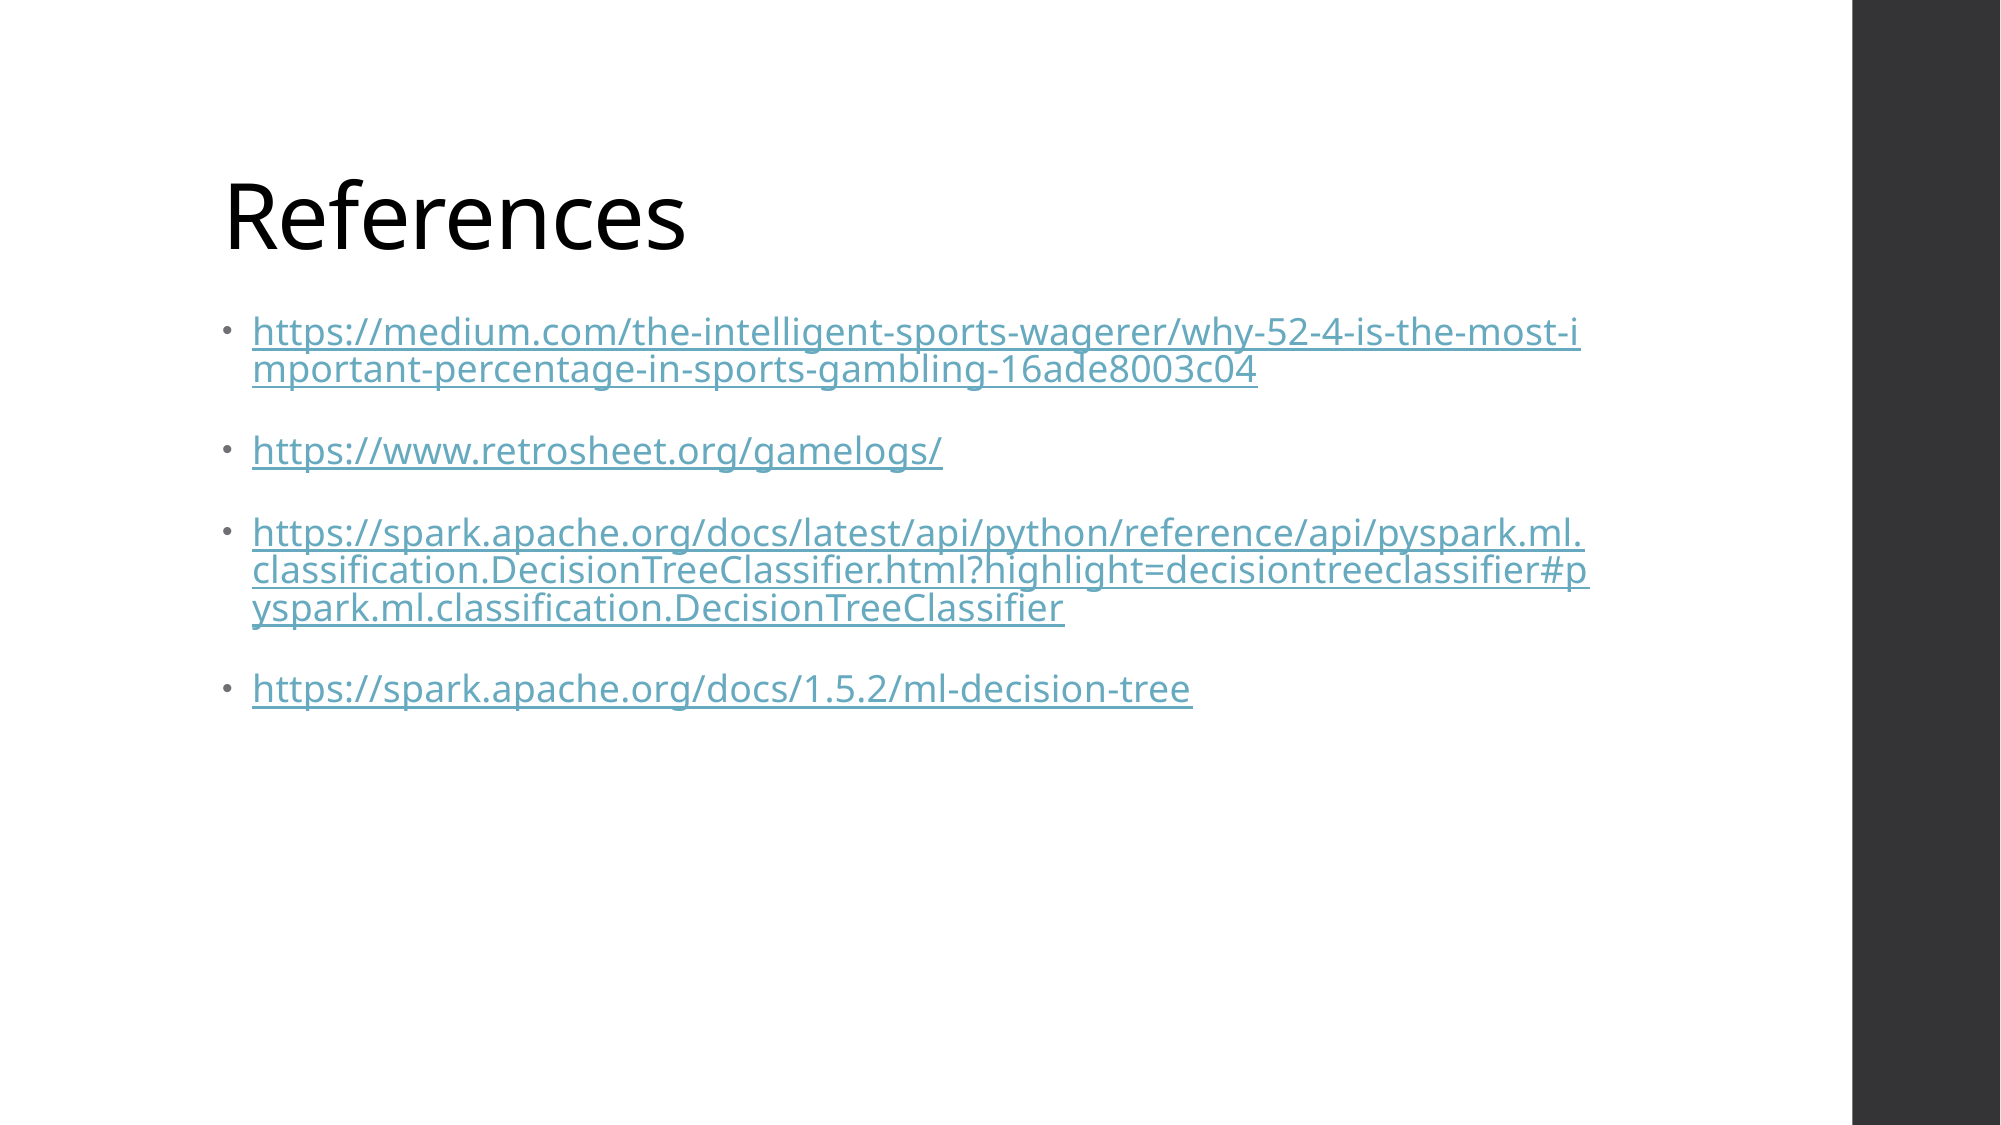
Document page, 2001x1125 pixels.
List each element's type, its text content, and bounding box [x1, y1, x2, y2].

list https://medium.com/the-intelligent-sports-wagerer/why-52-4-is-the-most-important-percentage-in-sports-gambling-16ade8003c04 https://www.retrosheet.org/gamelogs/ https://spark.apache.org/docs/latest/api/python/reference/api/pyspark.ml.classification.DecisionTreeClassifier.html?highlight=decisiontreeclassifier#pyspark.ml.classification.DecisionTreeClassifier https://spark.apache.org/docs/1.5.2/ml-decision-tree [206, 299, 1617, 1014]
title References [206, 60, 1797, 278]
